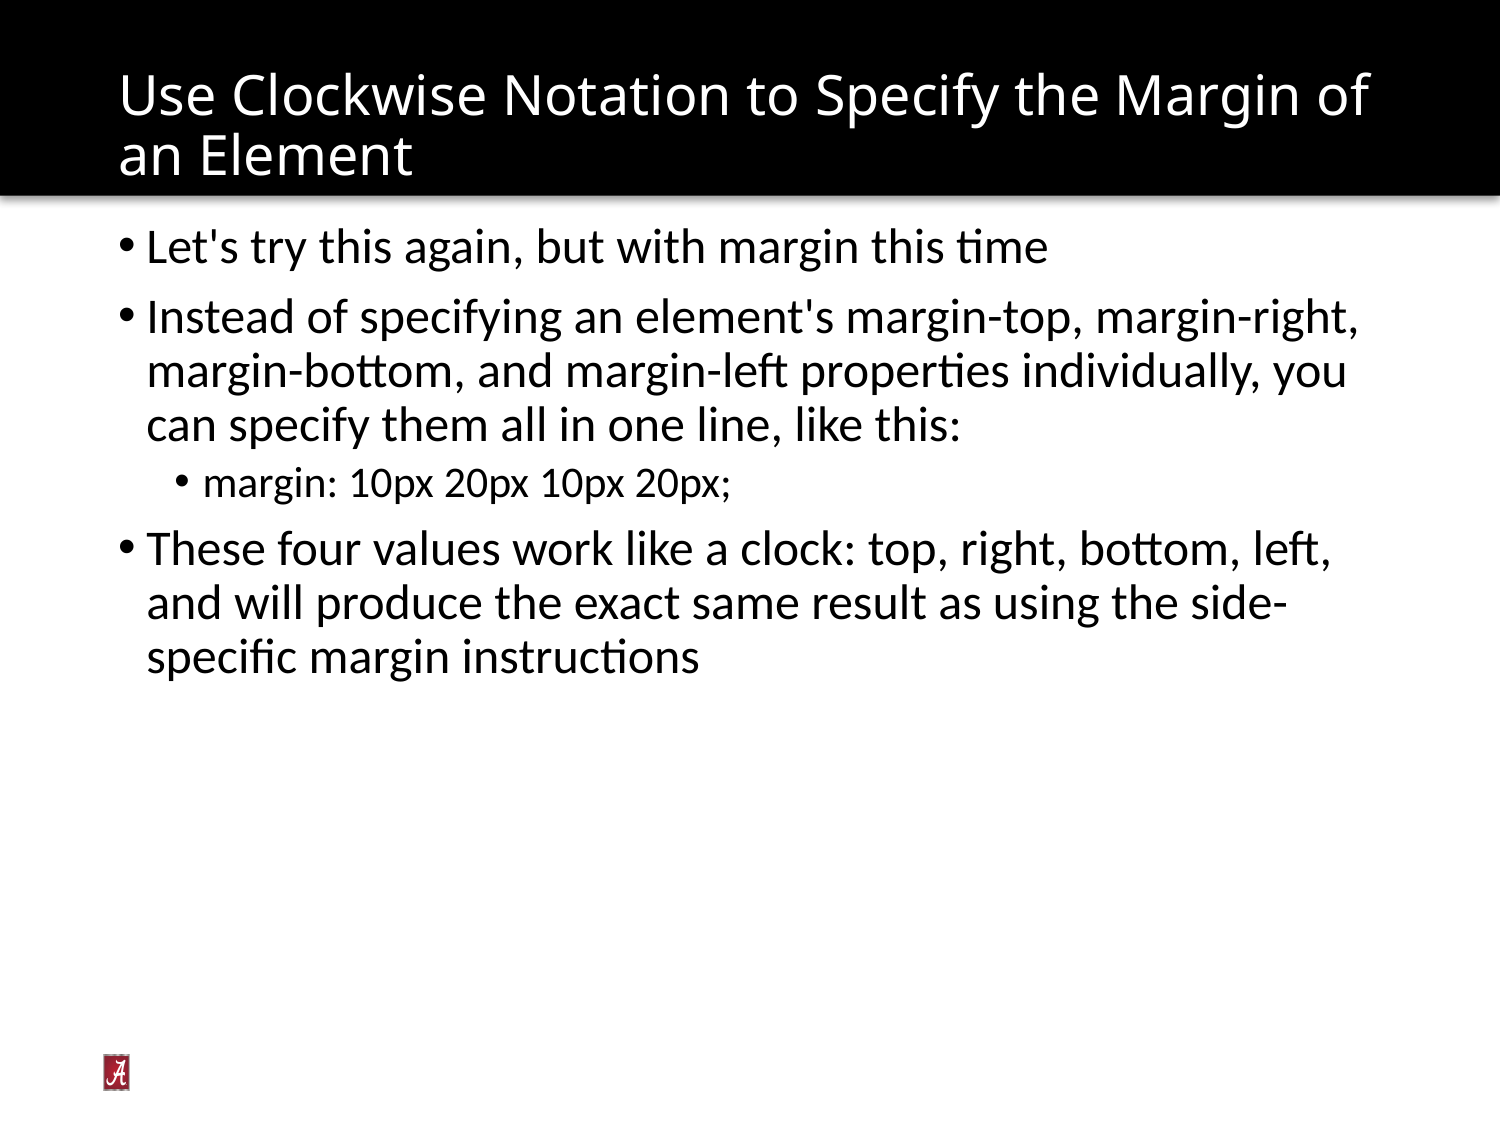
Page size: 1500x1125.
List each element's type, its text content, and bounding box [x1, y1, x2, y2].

list Let's try this again, but with margin this time Instead of specifying an element's margin-top, margin-right, margin-bottom, and margin-left properties individually, you can specify them all in one line, like this: margin: 10px 20px 10px 20px; These four values work like a clock: top, right, bottom, left, and will produce the exact same result as using the side-specific margin instructions [103, 212, 1397, 1014]
title Use Clockwise Notation to Specify the Margin of an Element [103, 59, 1397, 196]
